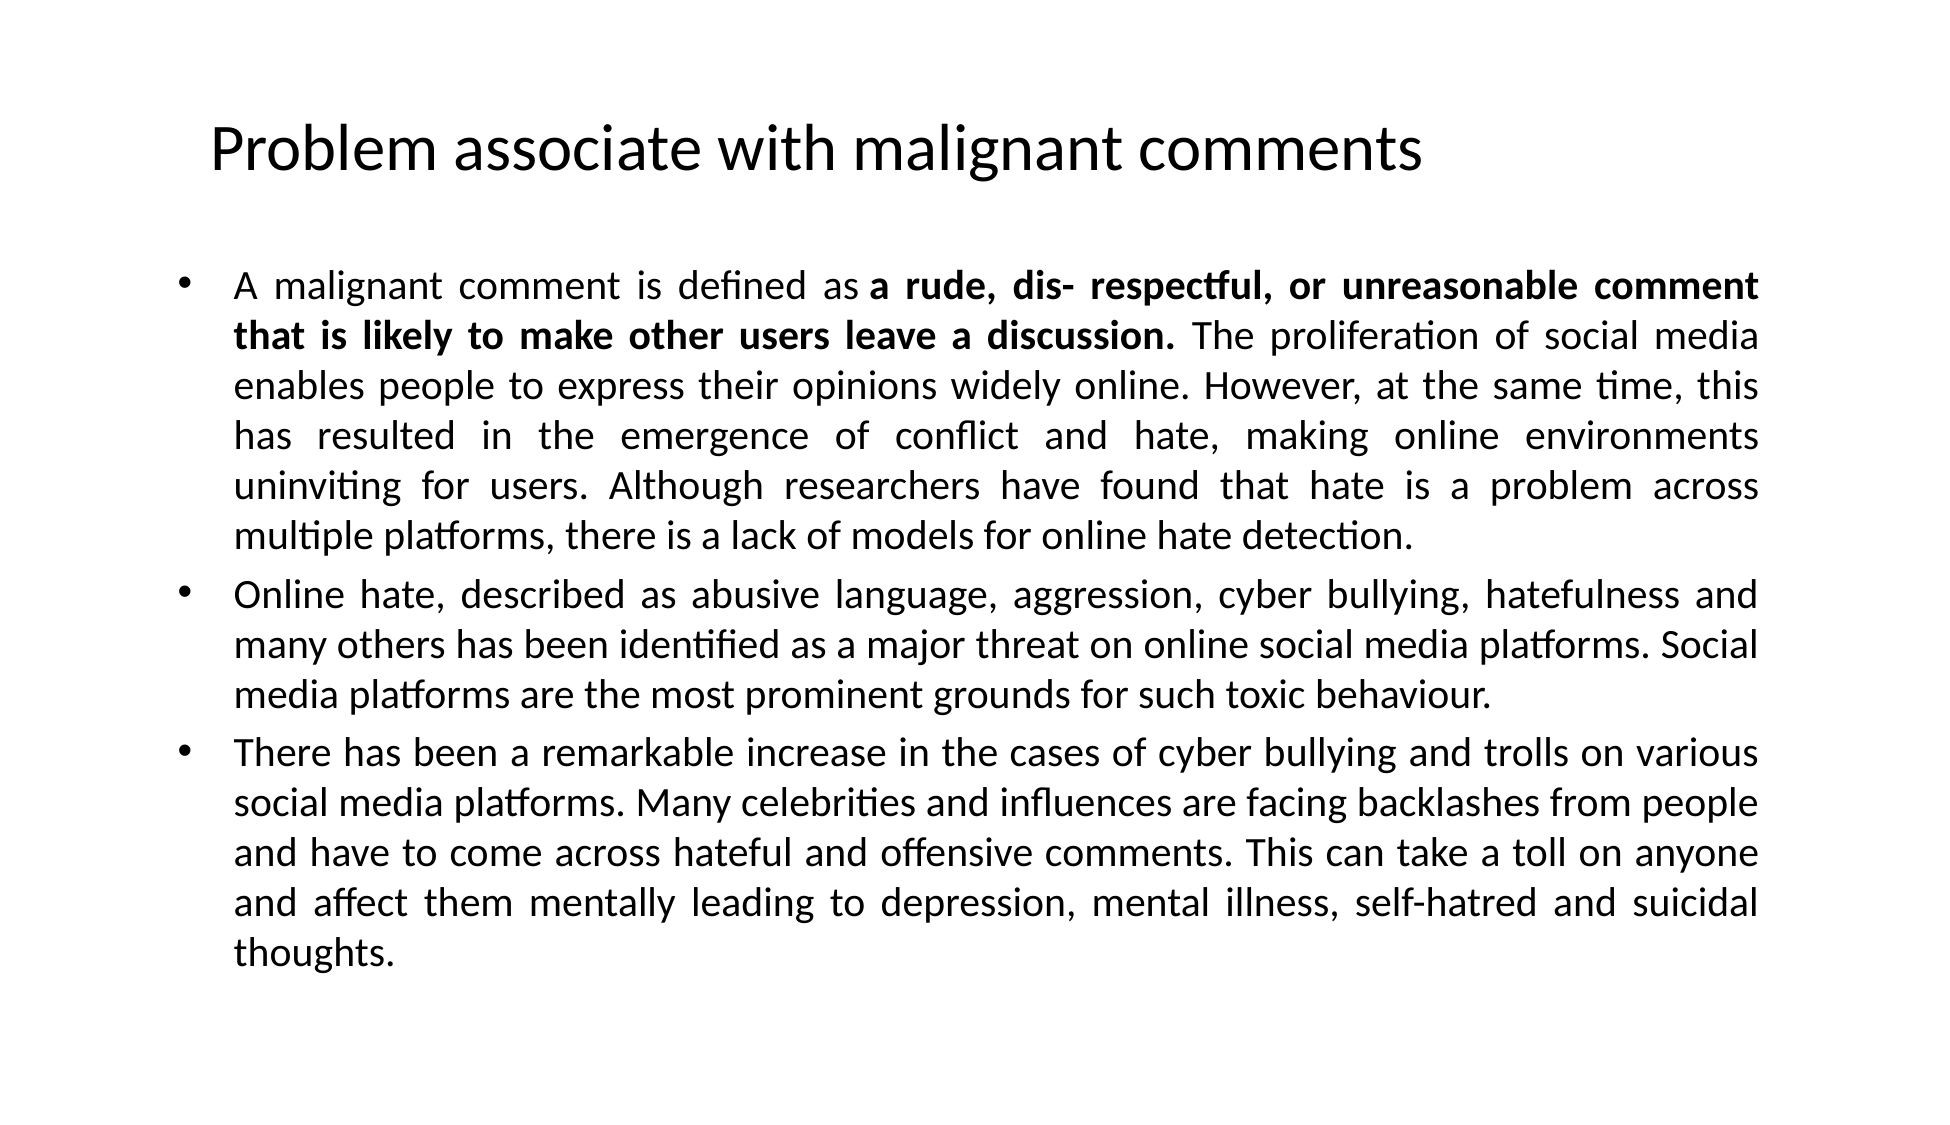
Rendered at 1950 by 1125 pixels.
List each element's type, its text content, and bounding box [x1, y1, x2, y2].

title Problem associate with malignant comments [195, 50, 1950, 238]
list A malignant comment is defined as a rude, dis- respectful, or unreasonable comment that is likely to make other users leave a discussion. The proliferation of social media enables people to express their opinions widely online. However, at the same time, this has resulted in the emergence of conflict and hate, making online environments uninviting for users. Although researchers have found that hate is a problem across multiple platforms, there is a lack of models for online hate detection. Online hate, described as abusive language, aggression, cyber bullying, hatefulness and many others has been identified as a major threat on online social media platforms. Social media platforms are the most prominent grounds for such toxic behaviour. There has been a remarkable increase in the cases of cyber bullying and trolls on various social media platforms. Many celebrities and influences are facing backlashes from people and have to come across hateful and offensive comments. This can take a toll on anyone and affect them mentally leading to depression, mental illness, self-hatred and suicidal thoughts. [162, 249, 1775, 1088]
